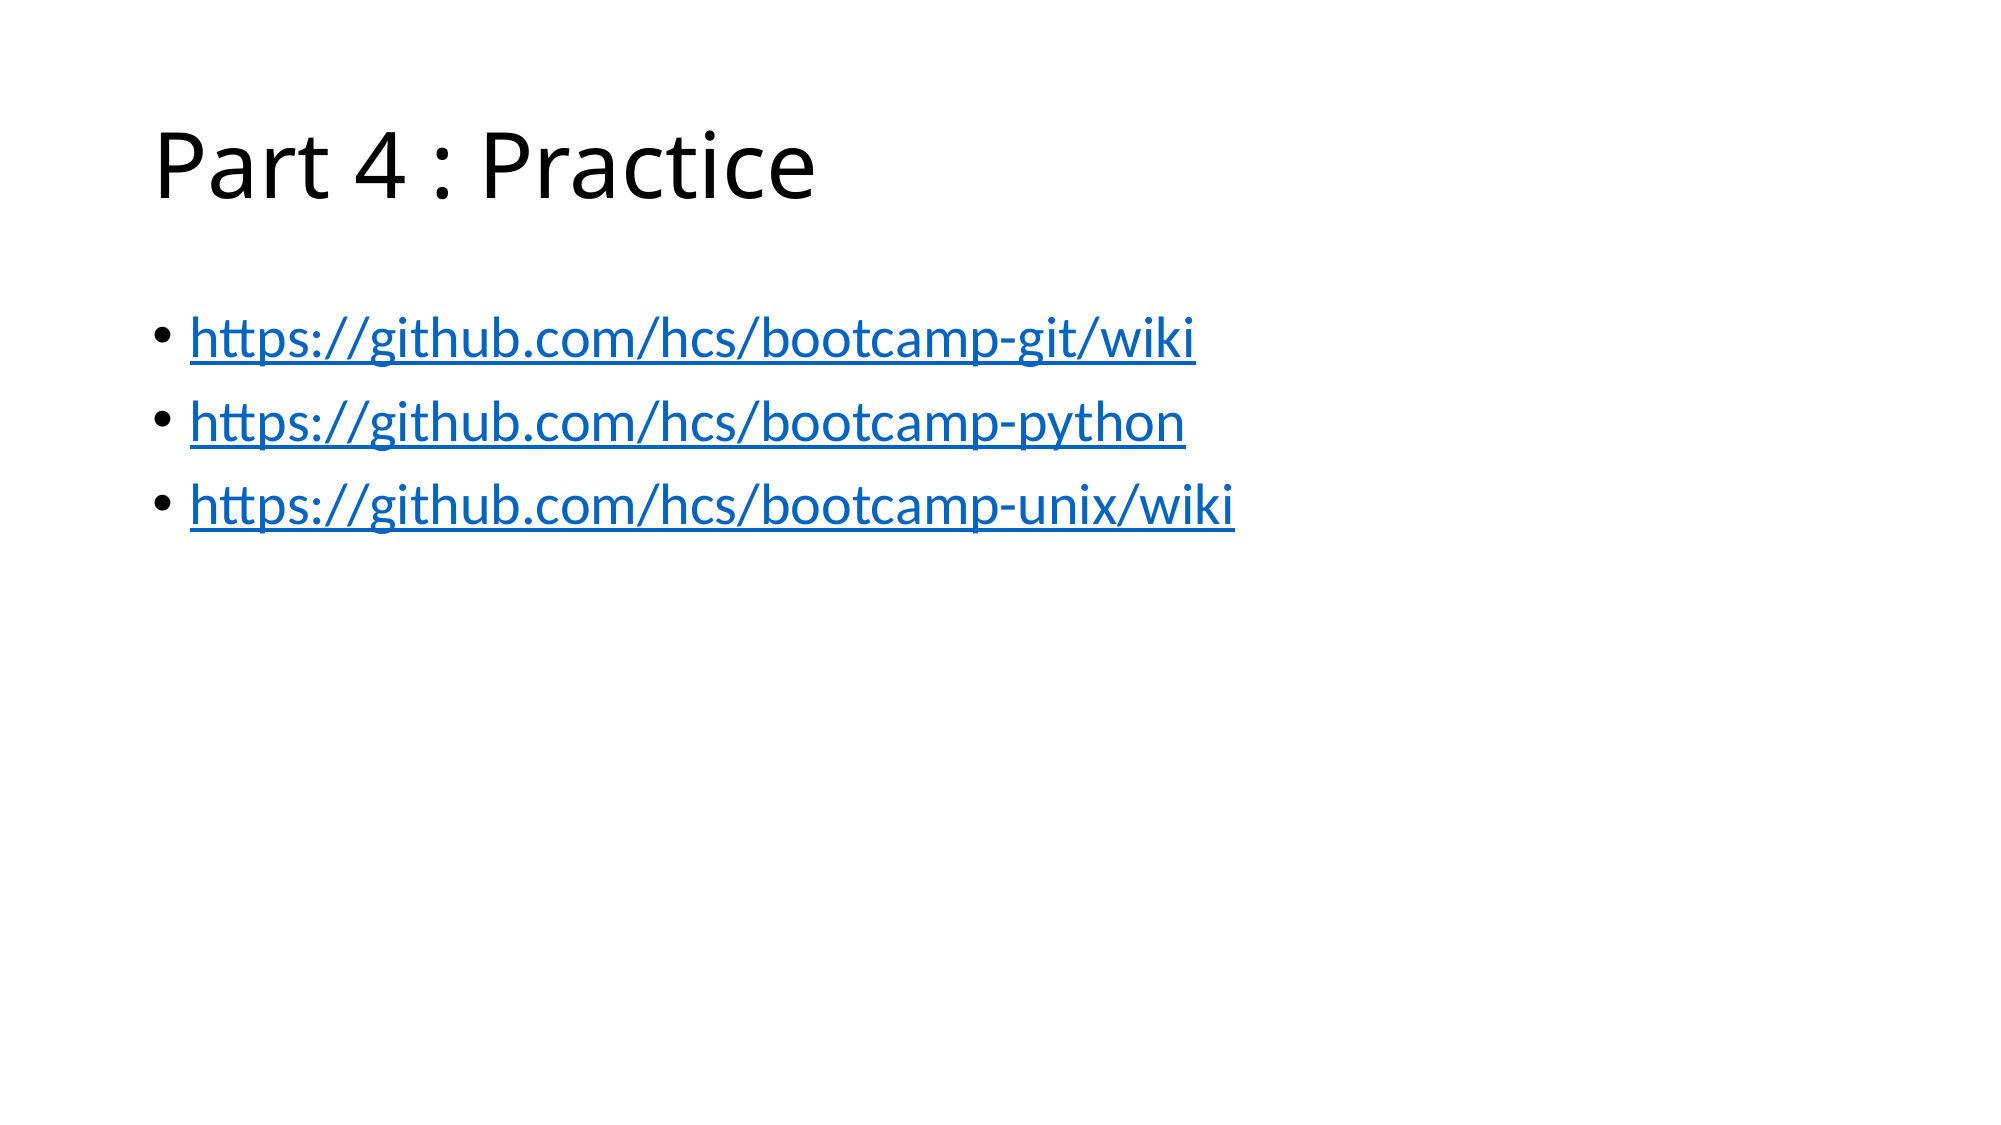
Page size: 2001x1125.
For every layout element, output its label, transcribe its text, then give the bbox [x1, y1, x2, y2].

list https://github.com/hcs/bootcamp-git/wiki https://github.com/hcs/bootcamp-python https://github.com/hcs/bootcamp-unix/wiki [137, 299, 1863, 1014]
title Part 4 : Practice [137, 59, 1863, 278]
